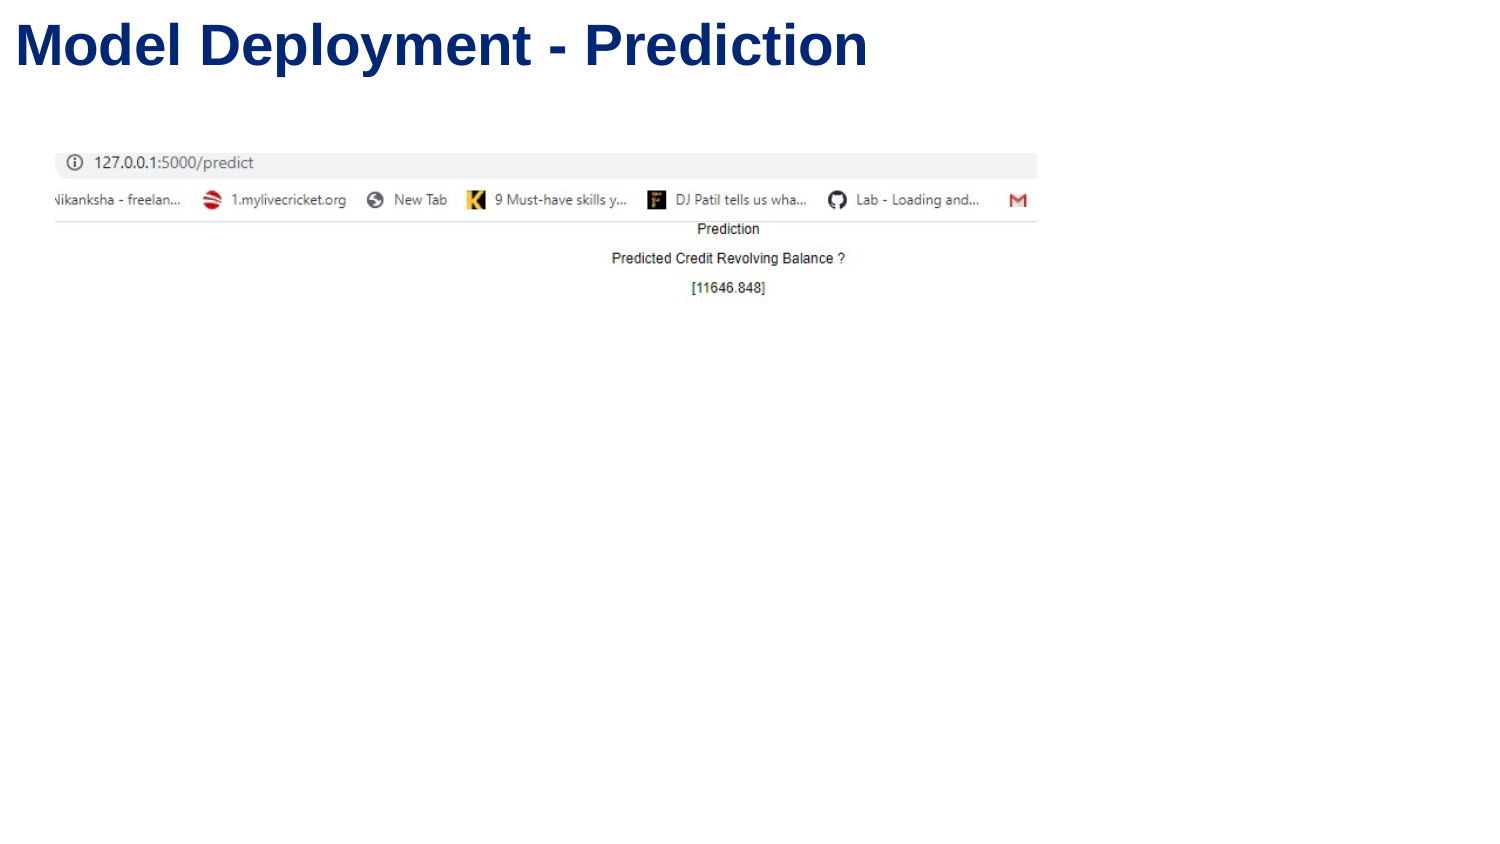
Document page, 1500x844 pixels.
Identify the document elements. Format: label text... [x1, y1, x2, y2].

title Model Deployment - Prediction [0, 0, 1463, 62]
picture [55, 153, 1037, 423]
